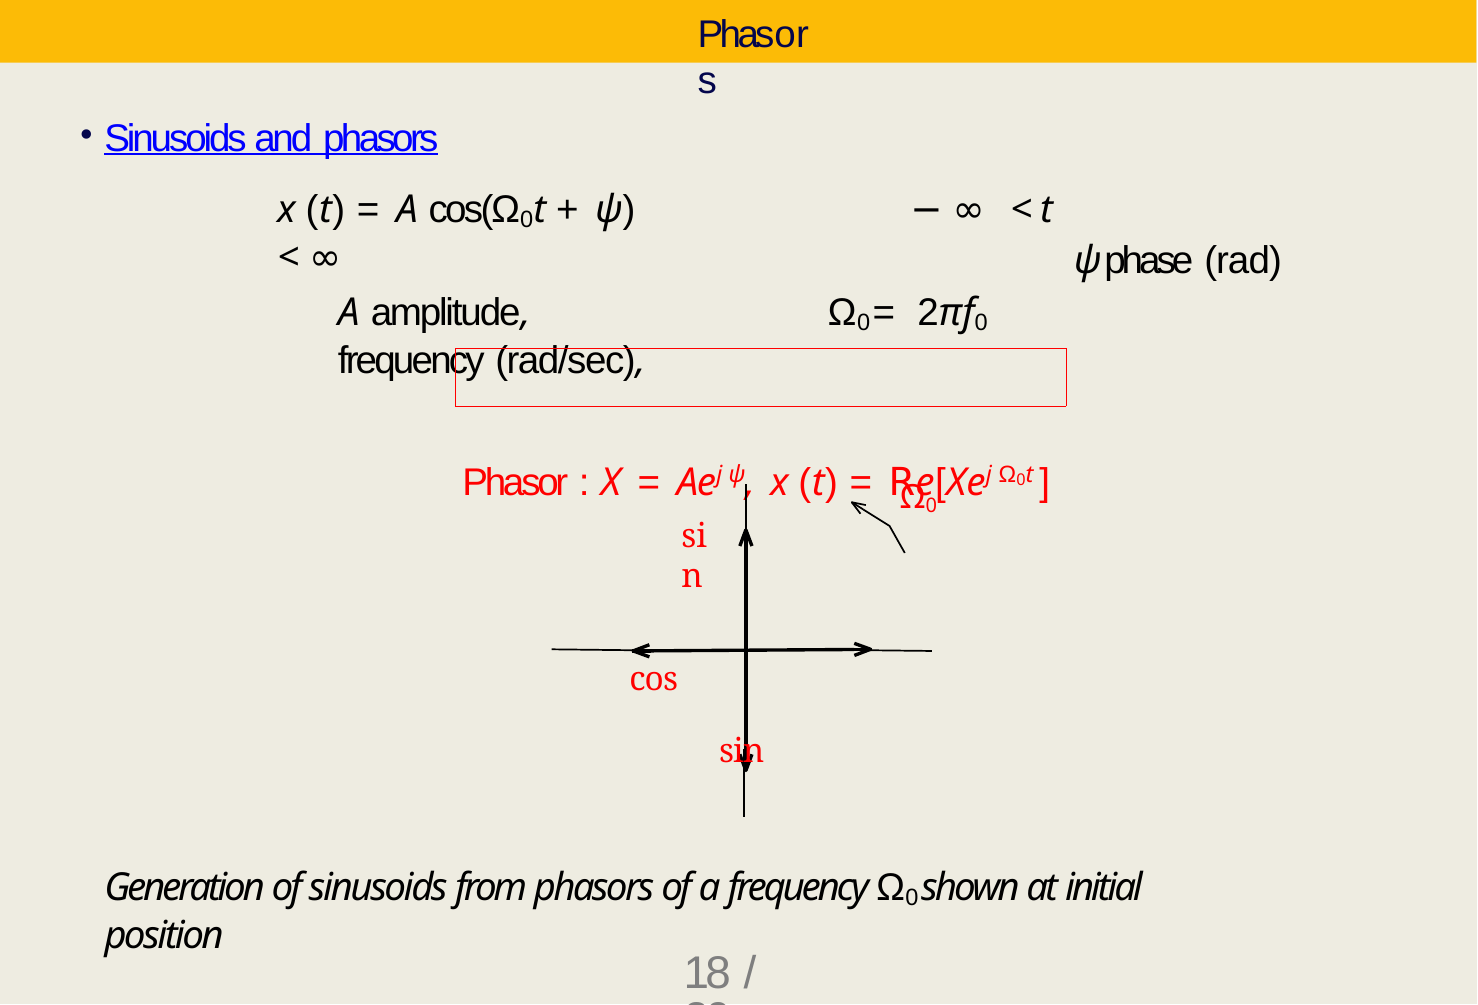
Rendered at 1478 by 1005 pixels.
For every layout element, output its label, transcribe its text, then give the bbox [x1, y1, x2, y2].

text_box [739, 532, 745, 547]
title Phasors [695, 6, 817, 87]
slide_number 18 / 20 [679, 950, 810, 1005]
text_box sin [679, 512, 725, 595]
text_box Sinusoids and phasors x (t) = A cos(Ω0t + ψ) − ∞ < t < ∞ A amplitude, Ω0 = 2πf0 frequency (rad/sec), Phasor : X = Aej ψ, x (t) = Re[Xej Ω0t ] [74, 87, 1062, 504]
text_box [851, 502, 866, 514]
text_box ψ phase (rad) [1071, 232, 1289, 282]
text_box cos sin Generation of sinusoids from phasors of a frequency Ω0 shown at initial position [102, 654, 1322, 957]
text_box Ω0 [897, 471, 940, 517]
text_box [746, 530, 752, 547]
text_box [635, 644, 650, 650]
text_box [854, 643, 871, 650]
text_box [863, 509, 905, 553]
